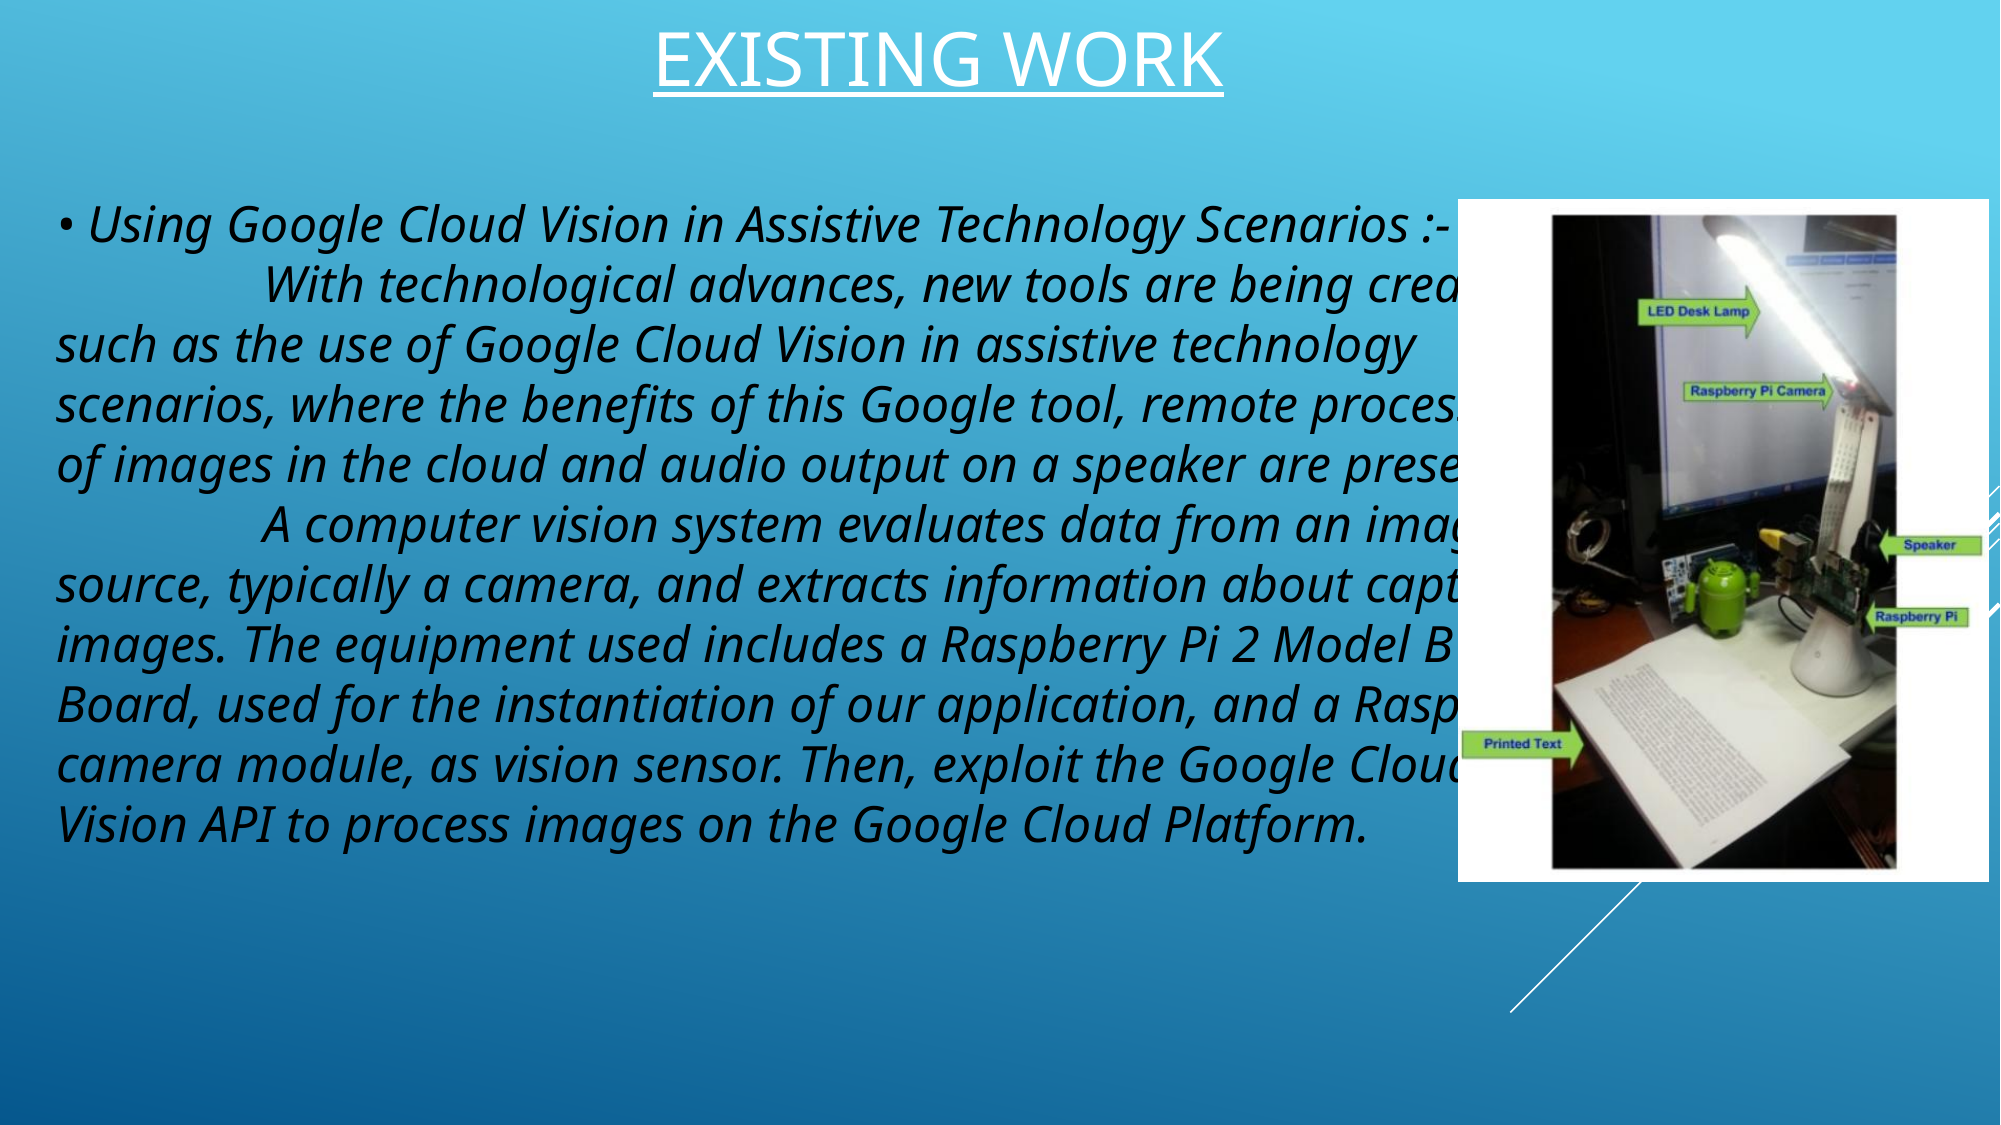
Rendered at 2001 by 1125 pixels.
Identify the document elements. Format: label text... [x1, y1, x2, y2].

title EXISTING WORK [637, 0, 1292, 113]
picture [1457, 199, 1989, 883]
text_box • Using Google Cloud Vision in Assistive Technology Scenarios :- With technological advances, new tools are being created such as the use of Google Cloud Vision in assistive technology scenarios, where the benefits of this Google tool, remote processing of images in the cloud and audio output on a speaker are presented. A computer vision system evaluates data from an image source, typically a camera, and extracts information about captured images. The equipment used includes a Raspberry Pi 2 Model B Board, used for the instantiation of our application, and a Raspberry camera module, as vision sensor. Then, exploit the Google Cloud Vision API to process images on the Google Cloud Platform. [40, 185, 1946, 861]
